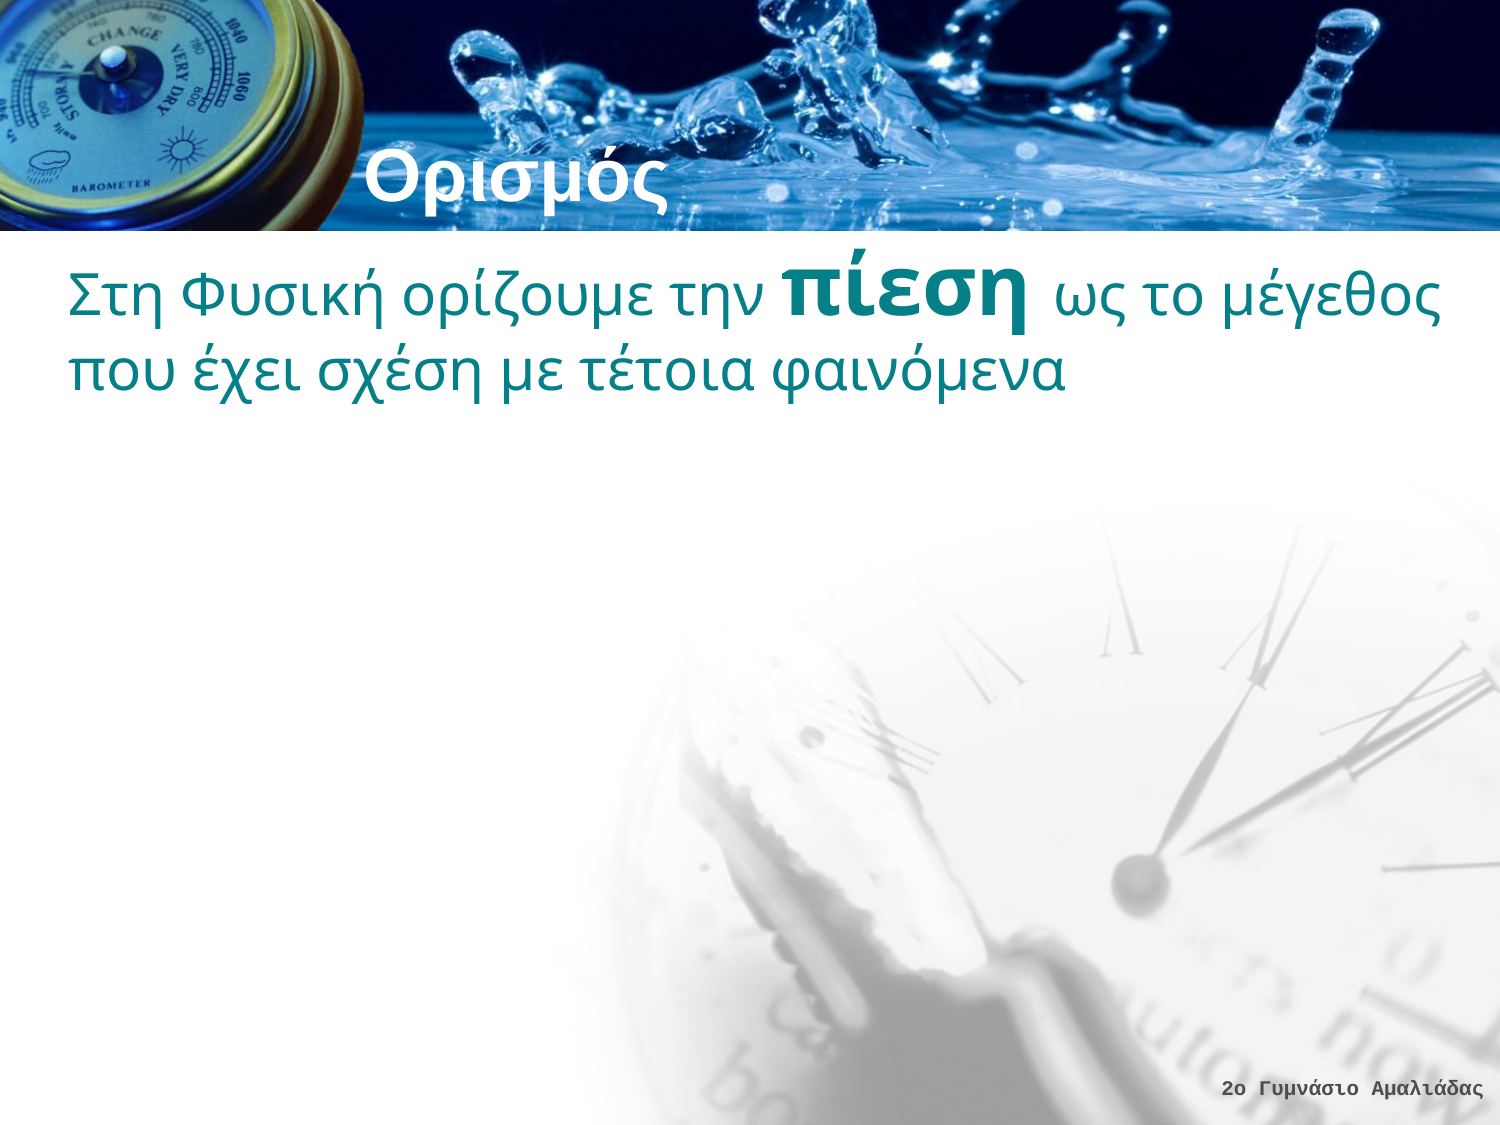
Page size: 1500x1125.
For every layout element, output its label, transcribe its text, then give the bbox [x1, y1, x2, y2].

list Στη Φυσική ορίζουμε την πίεση ως το μέγεθος που έχει σχέση με τέτοια φαινόμενα [53, 224, 1500, 610]
title Ορισμός [348, 125, 1349, 218]
picture [0, 0, 1500, 231]
footer 2ο Γυμνάσιο Αμαλιάδας [1048, 1067, 1499, 1120]
picture [513, 610, 1500, 1125]
